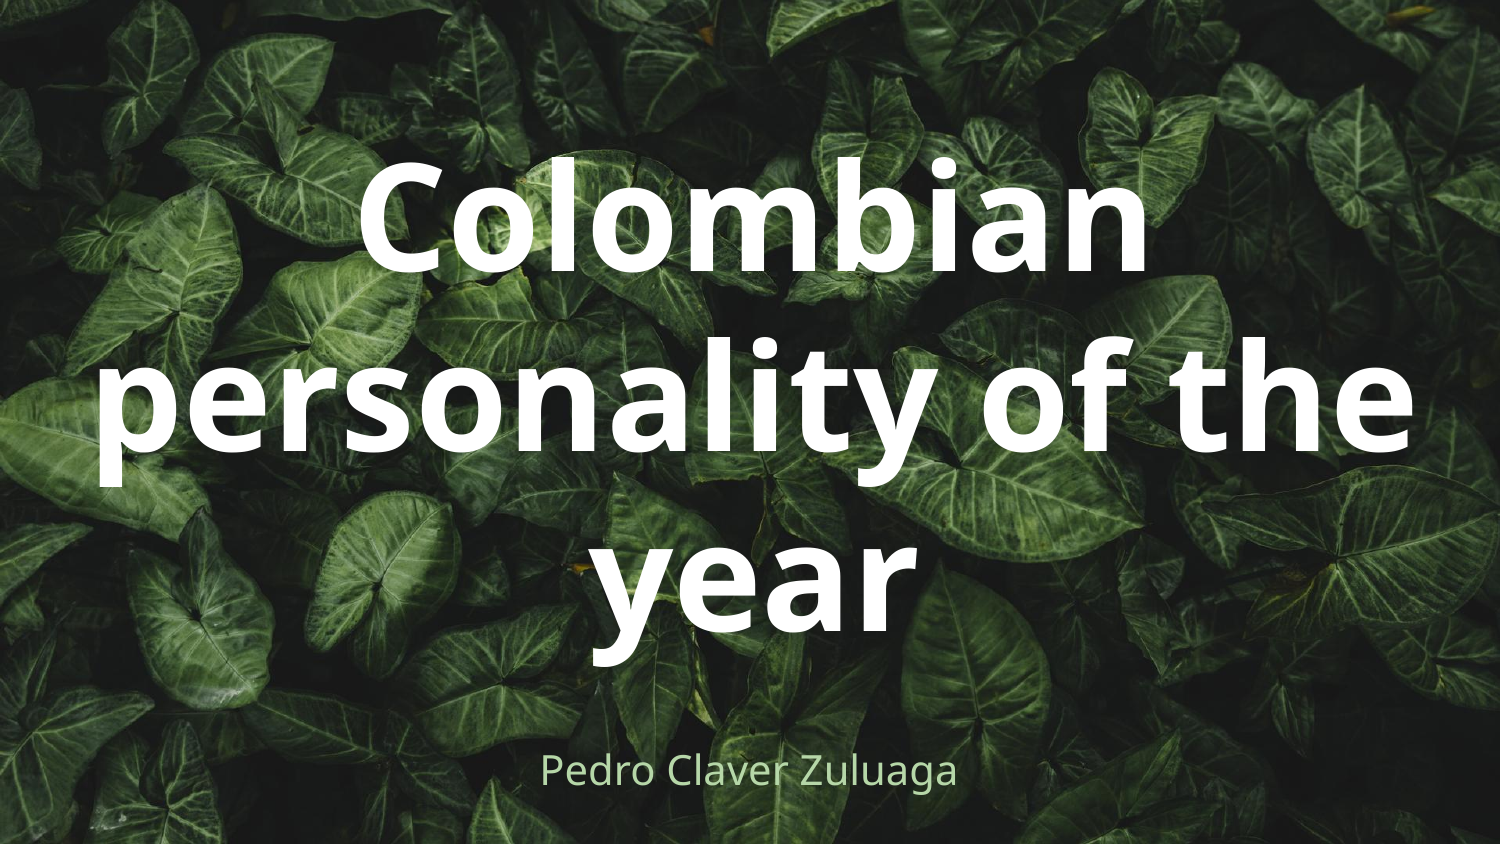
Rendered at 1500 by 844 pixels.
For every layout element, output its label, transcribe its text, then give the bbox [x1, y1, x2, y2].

picture [0, 0, 1500, 844]
title Colombian personality of the year [55, 263, 1454, 520]
subtitle Pedro Claver Zuluaga [55, 678, 1454, 757]
